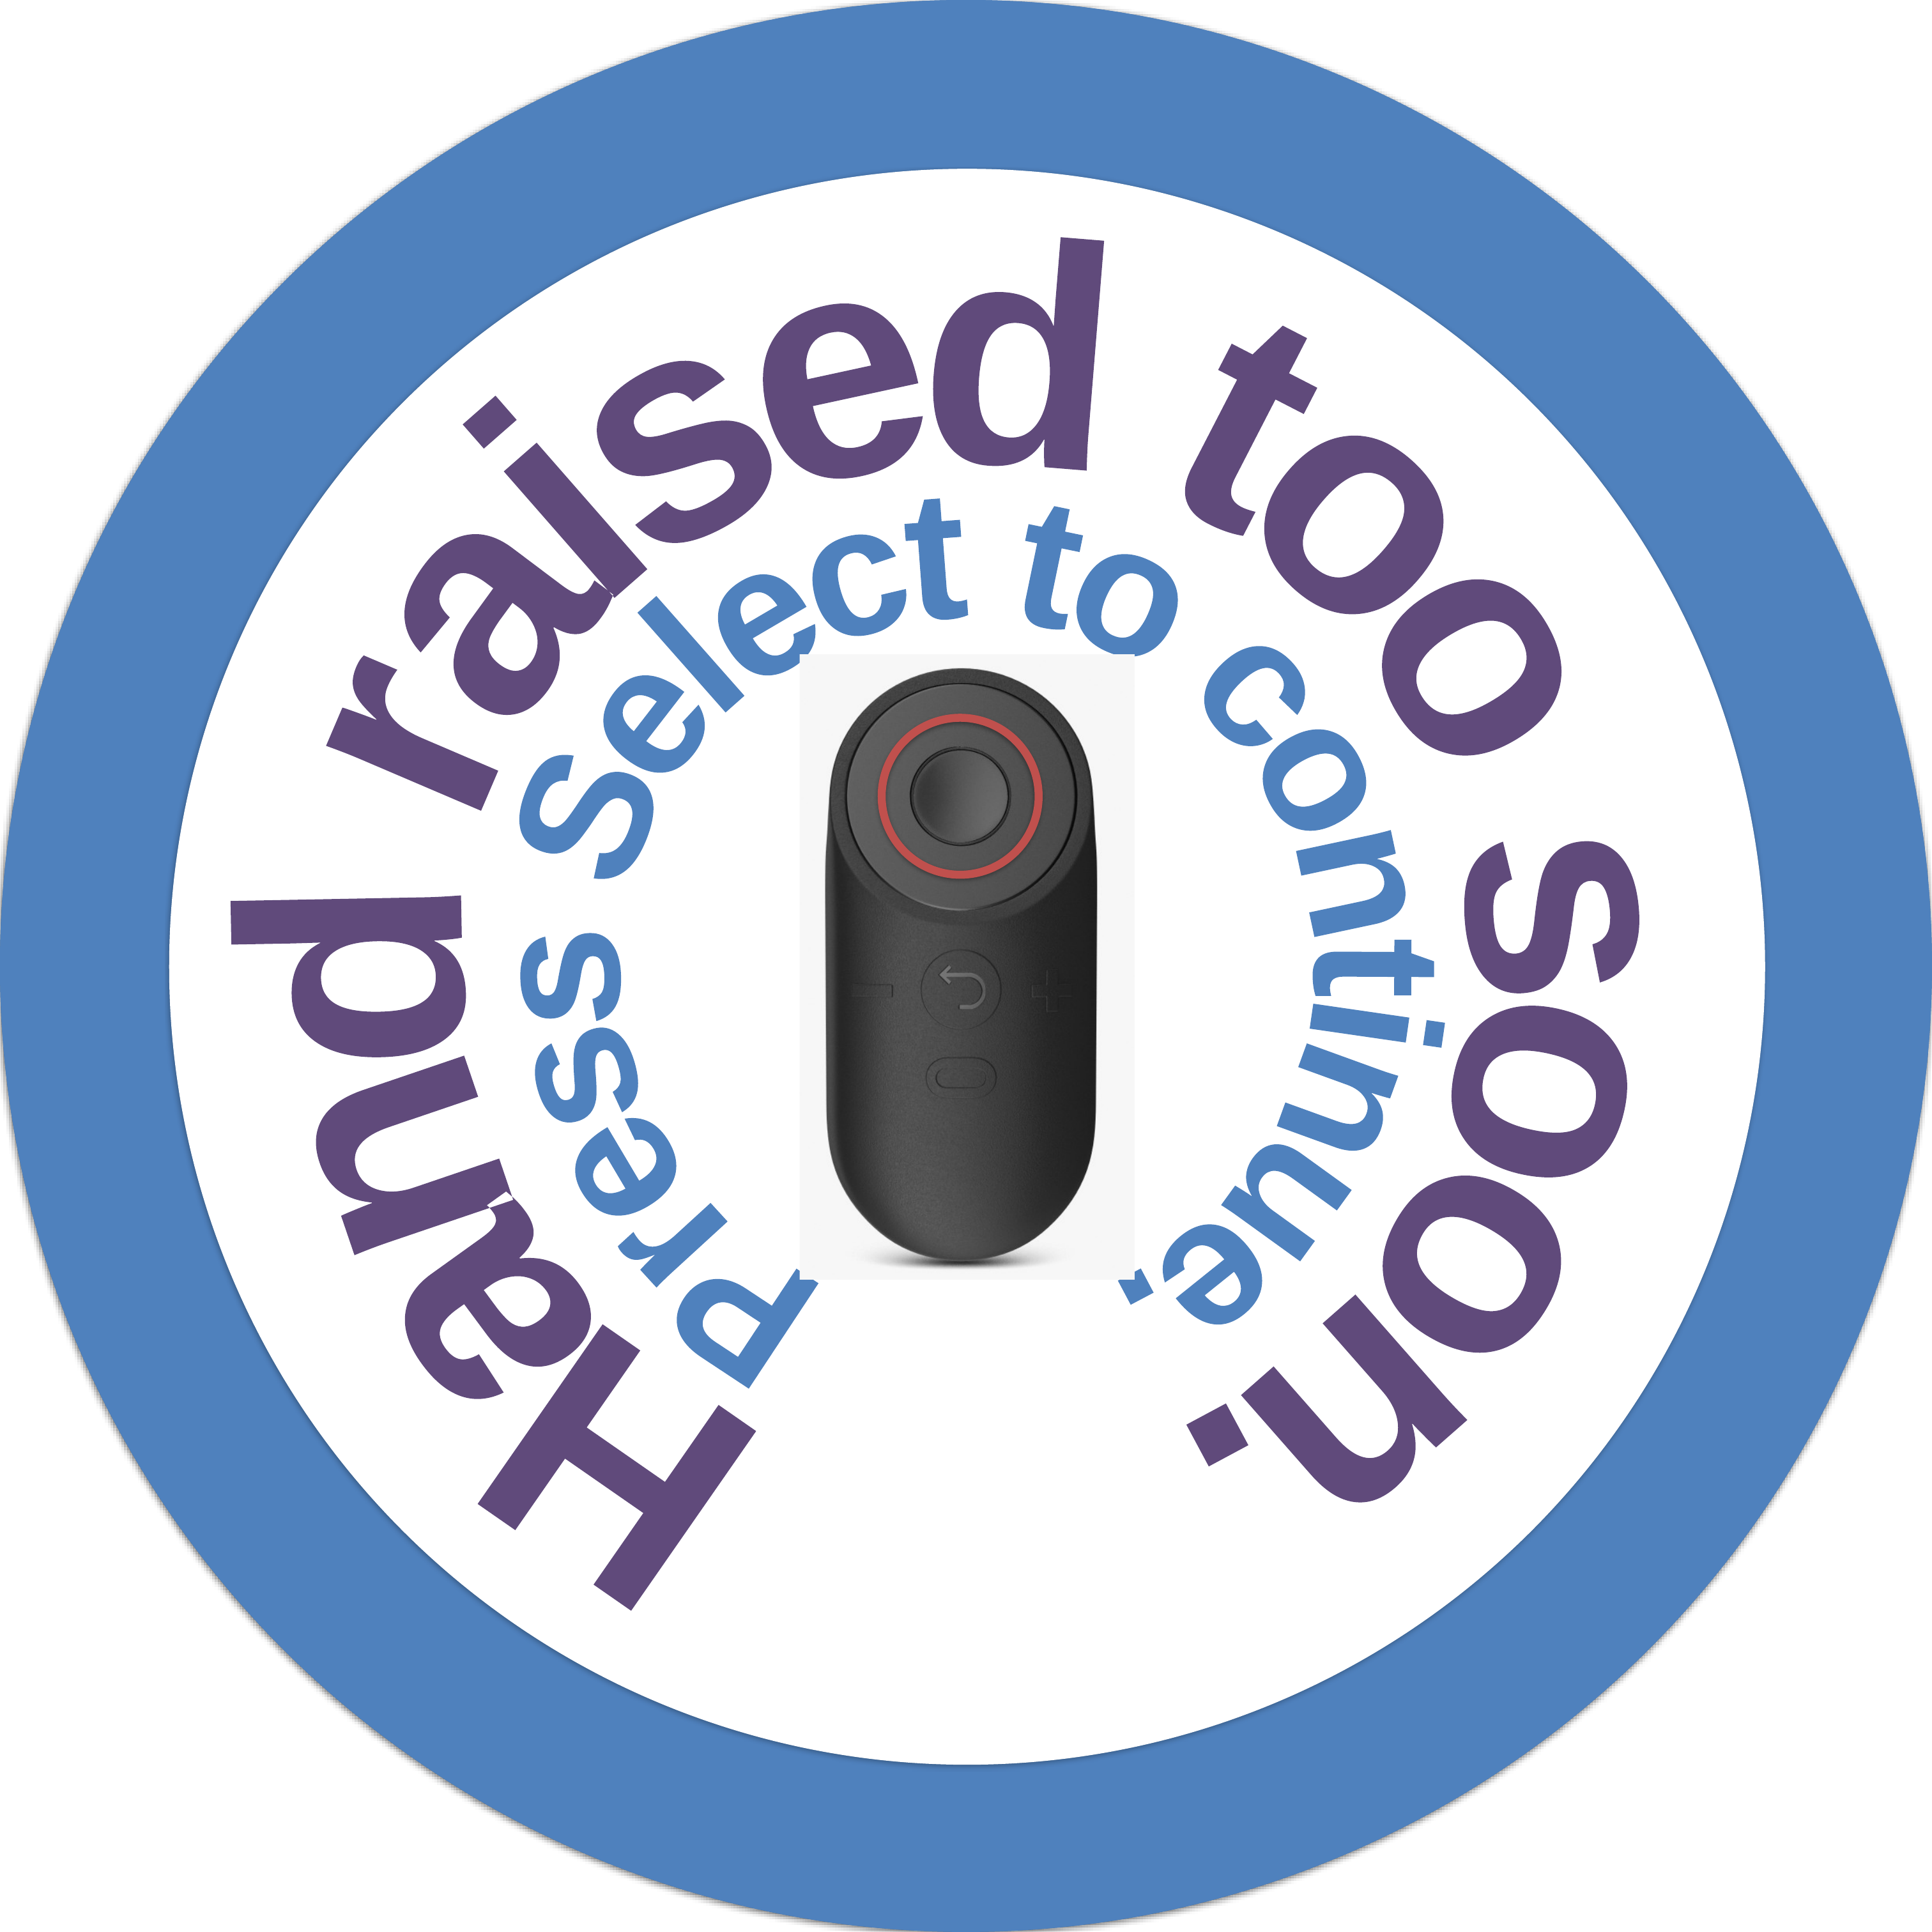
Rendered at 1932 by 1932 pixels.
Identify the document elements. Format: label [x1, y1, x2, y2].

text_box [169, 168, 1765, 1765]
